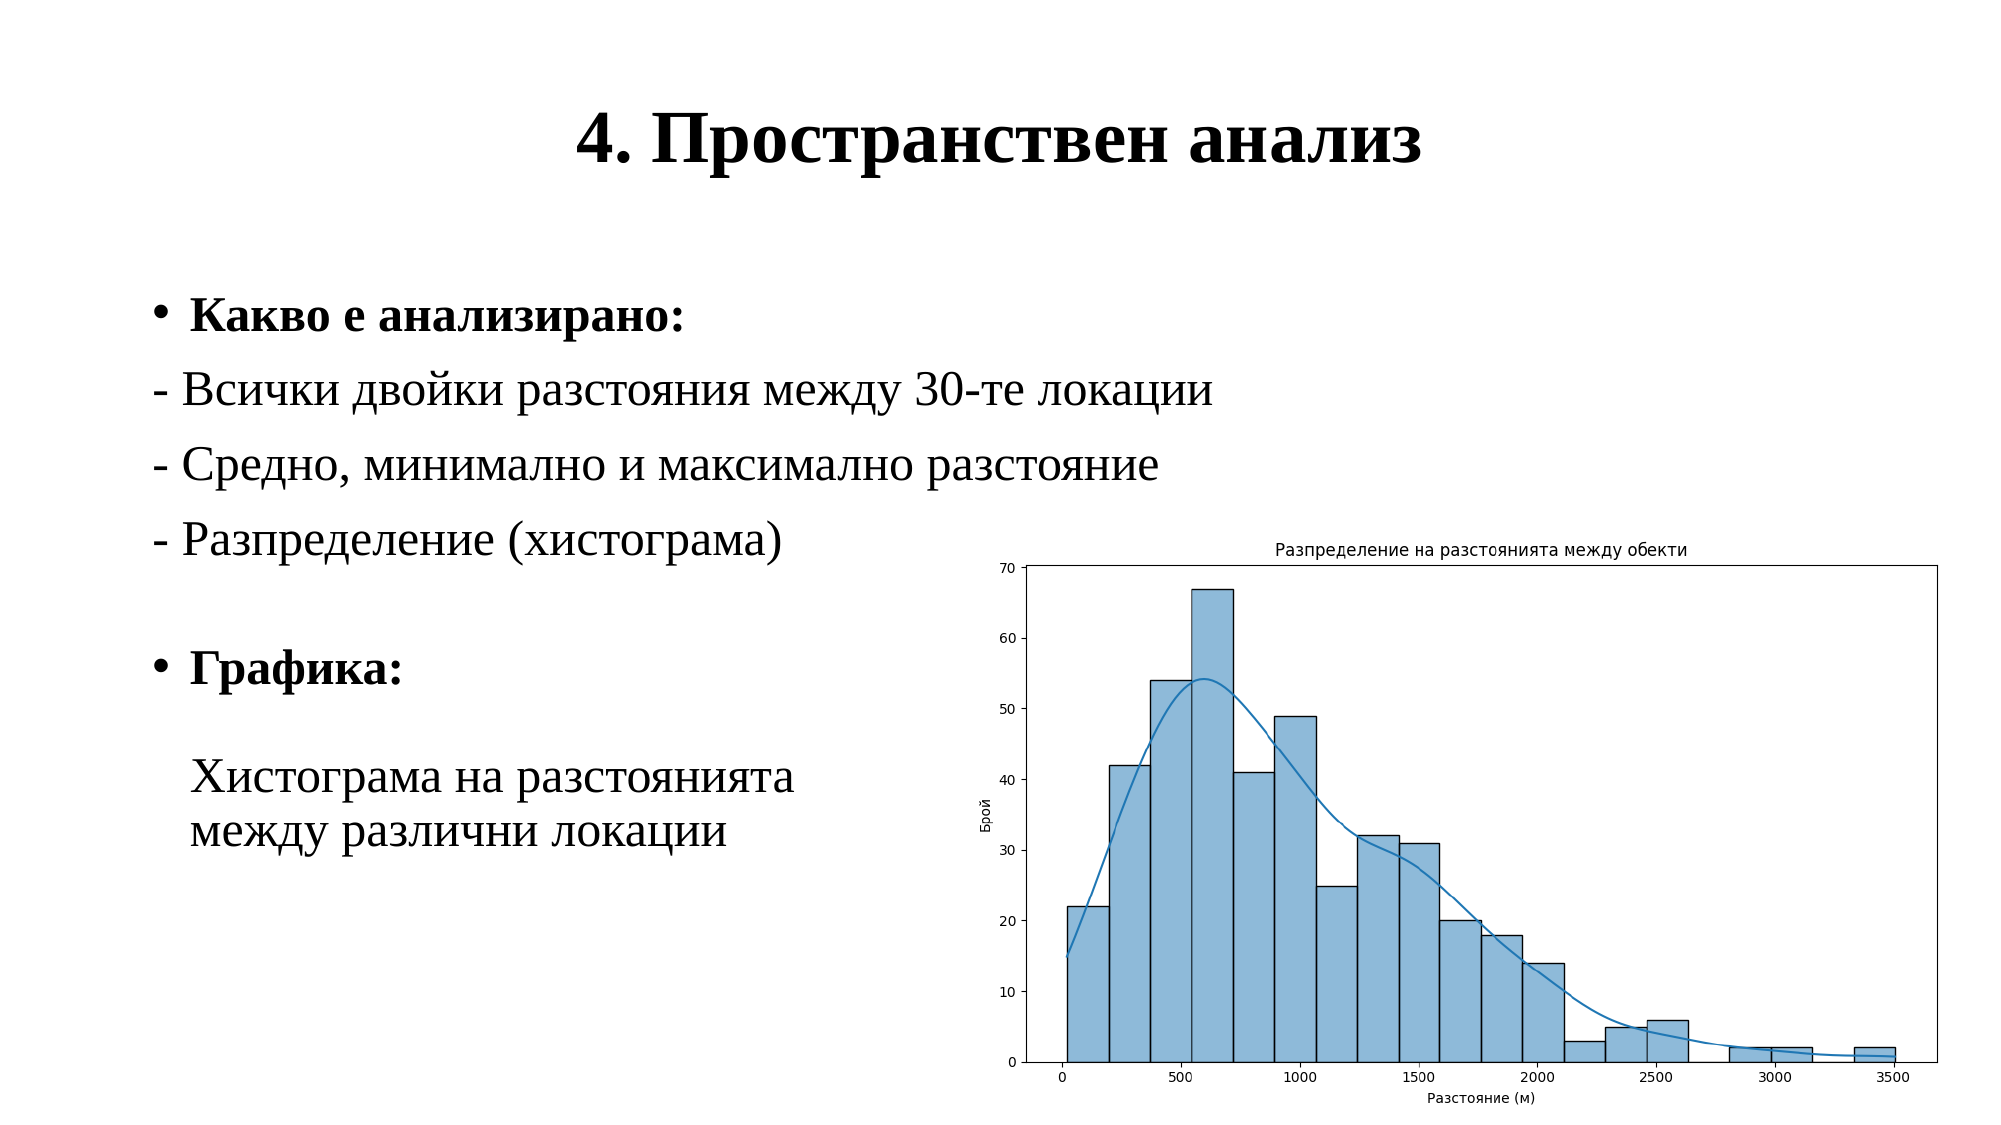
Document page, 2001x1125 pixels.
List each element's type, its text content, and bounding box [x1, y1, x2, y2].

list Какво е анализирано: - Всички двойки разстояния между 30-те локации - Средно, минимално и максимално разстояние - Разпределение (хистограма) Графика: Хистограма на разстоянията между различни локации [137, 280, 1863, 1014]
title 4. Пространствен анализ [137, 59, 1863, 217]
picture [963, 527, 1951, 1119]
